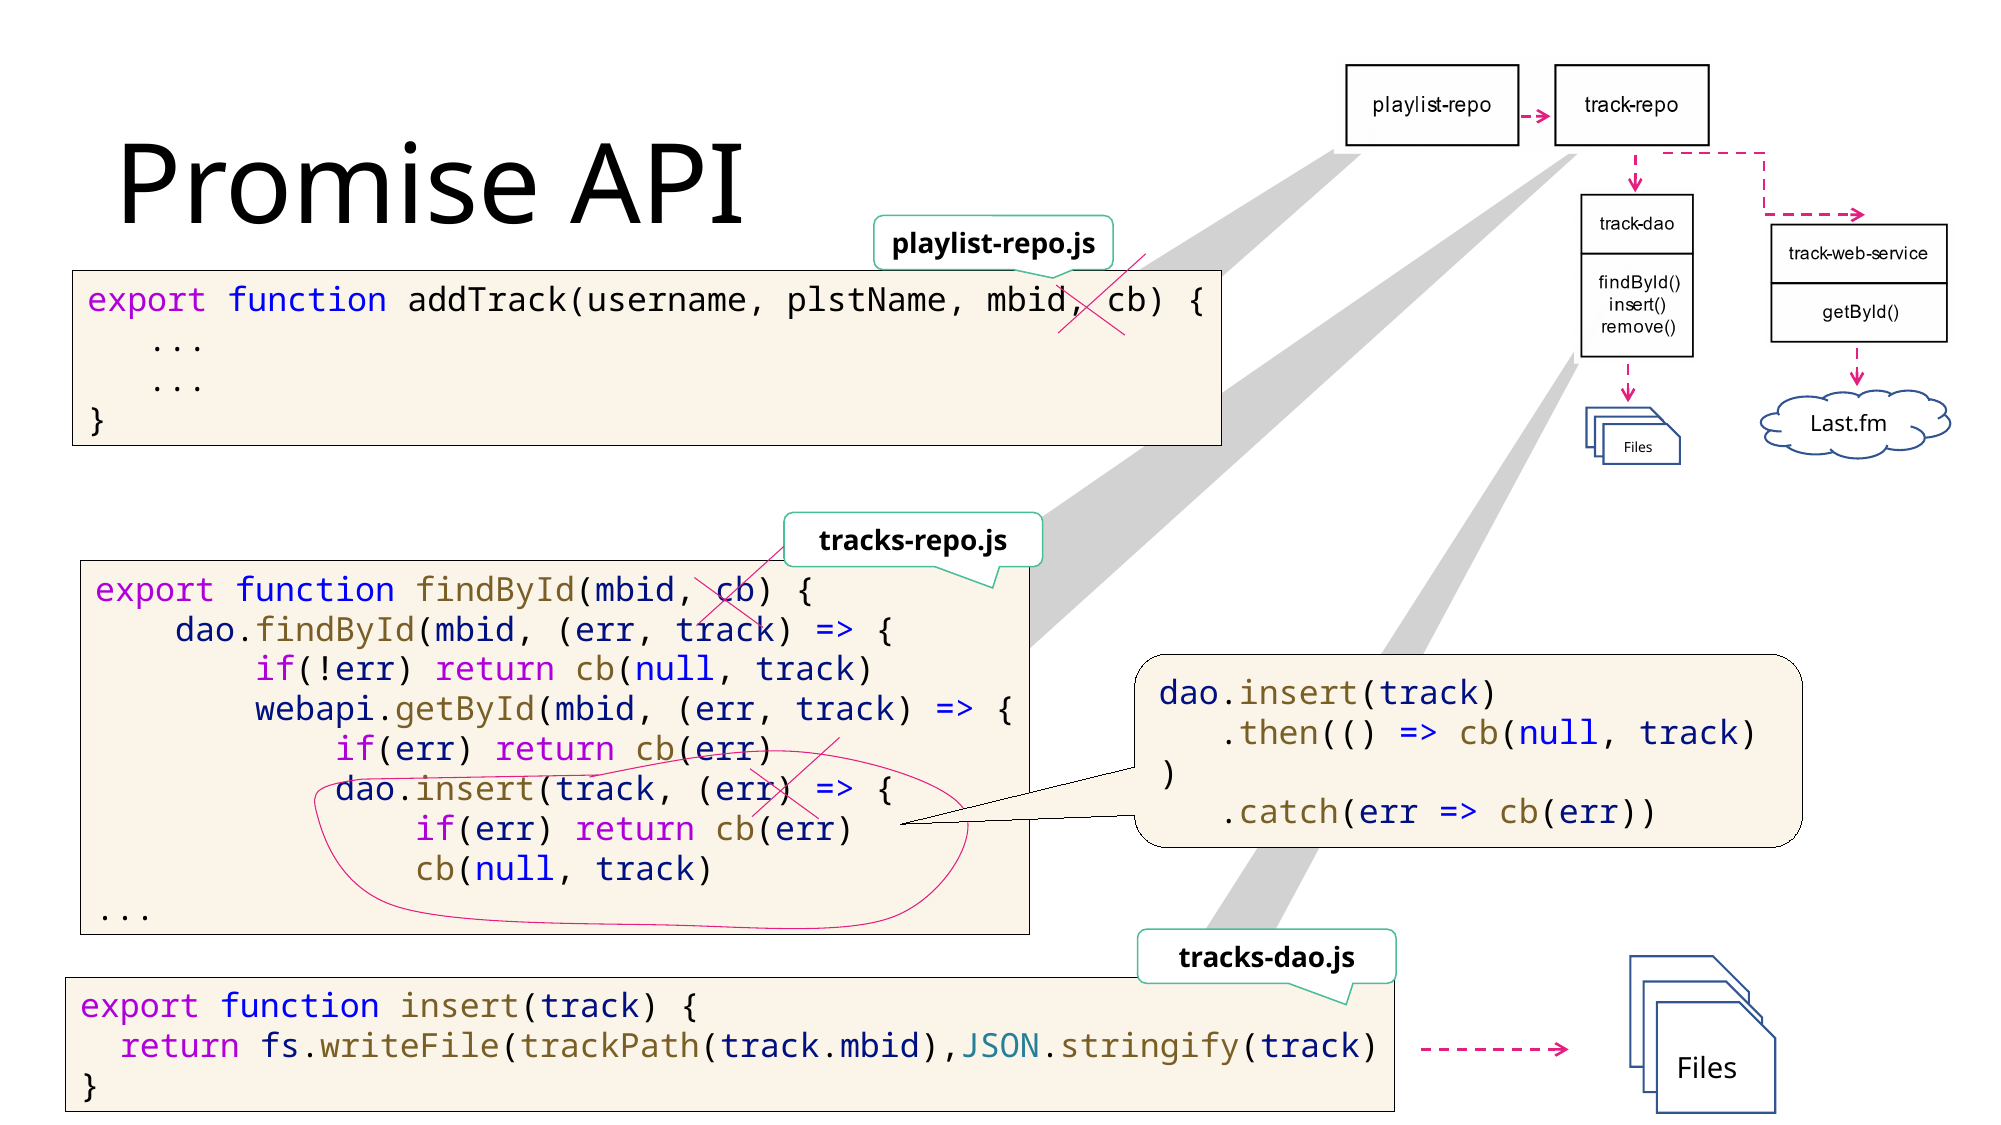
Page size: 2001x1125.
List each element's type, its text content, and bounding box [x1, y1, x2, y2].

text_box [1630, 956, 1776, 1113]
text_box export function addTrack(username, plstName, mbid, cb) { ... ... } [72, 270, 1222, 446]
text_box [1205, 848, 1321, 928]
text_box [696, 546, 784, 626]
text_box dao.insert(track) .then(() => cb(null, track)) .catch(err => cb(err)) [900, 654, 1803, 848]
text_box [1379, 464, 1527, 654]
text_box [751, 737, 840, 817]
text_box tracks-repo.js [782, 511, 1044, 590]
text_box [1030, 315, 1333, 650]
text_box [1055, 285, 1125, 336]
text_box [1058, 253, 1146, 334]
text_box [1333, 56, 1954, 464]
text_box export function findById(mbid, cb) { dao.findById(mbid, (err, track) => { if(!err) return cb(null, track) webapi.getById(mbid, (err, track) => { if(err) return cb(err) dao.insert(track, (err) => { if(err) return cb(err) cb(null, track) ... [80, 560, 1030, 935]
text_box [116, 929, 1397, 1114]
text_box [314, 751, 969, 929]
title Promise API [99, 75, 1333, 263]
text_box playlist-repo.js [872, 214, 1115, 280]
text_box [1146, 263, 1240, 279]
